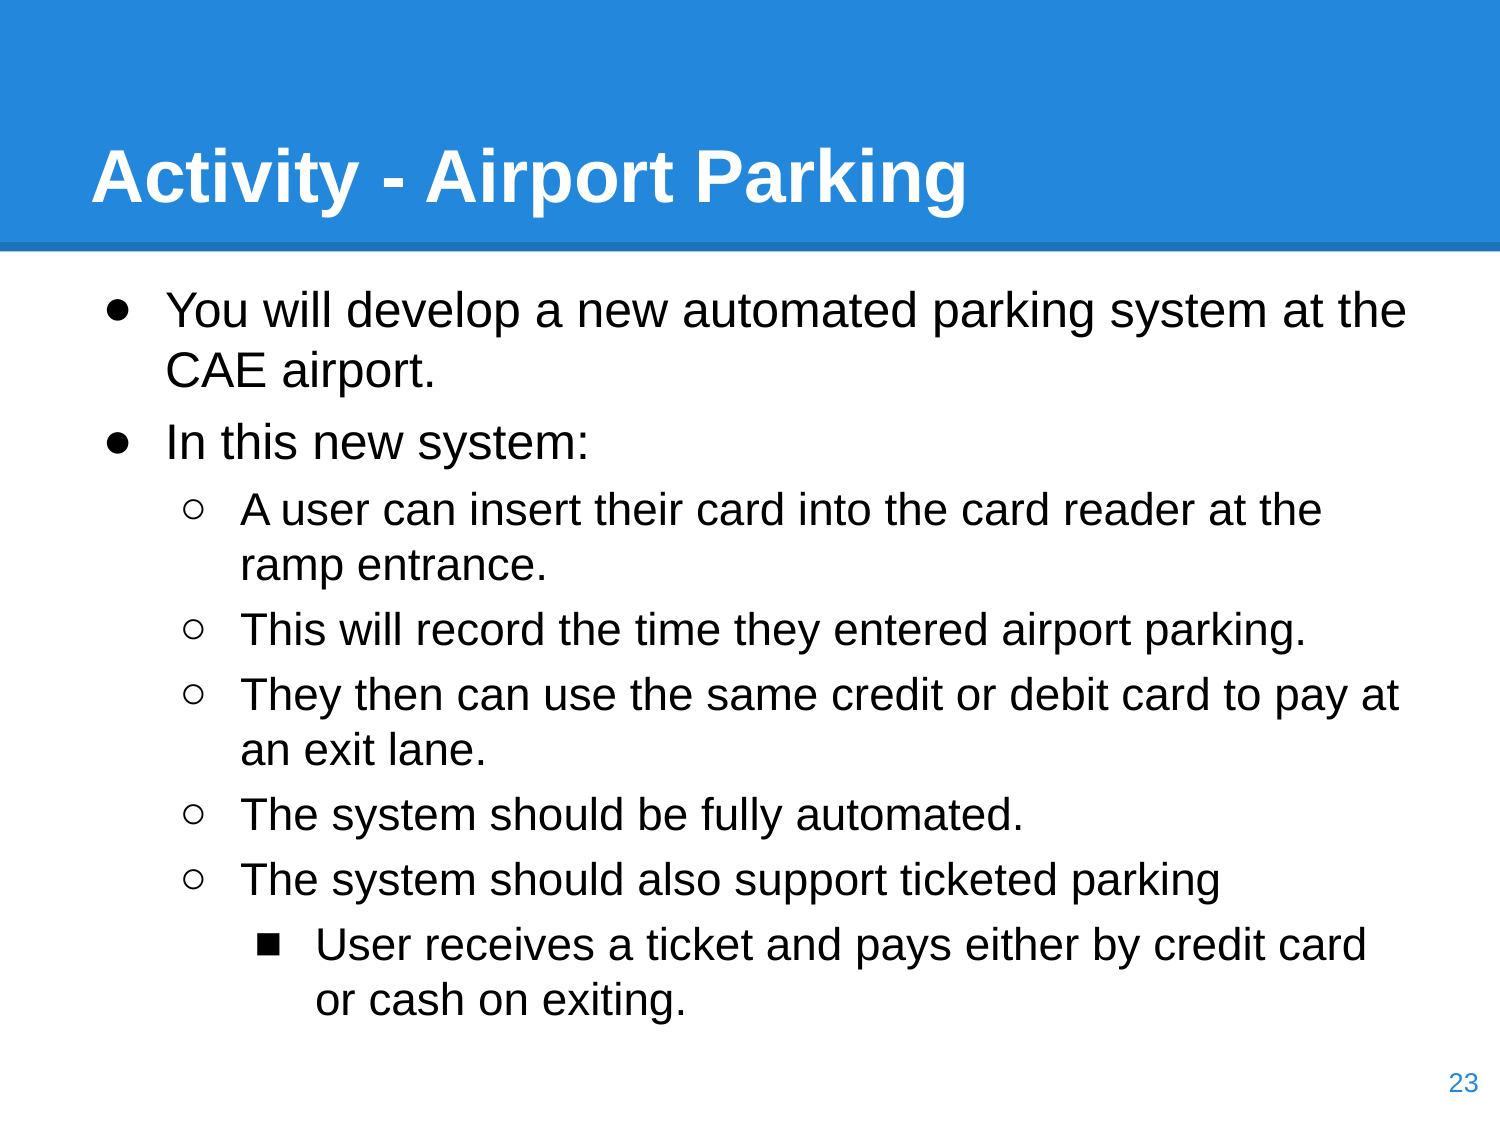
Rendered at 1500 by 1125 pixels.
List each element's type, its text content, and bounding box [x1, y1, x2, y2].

list You will develop a new automated parking system at the CAE airport. In this new system: A user can insert their card into the card reader at the ramp entrance. This will record the time they entered airport parking. They then can use the same credit or debit card to pay at an exit lane. The system should be fully automated. The system should also support ticketed parking User receives a ticket and pays either by credit card or cash on exiting. [75, 262, 1425, 1078]
title Activity - Airport Parking [75, 45, 1425, 233]
slide_number ‹#› [1403, 1038, 1494, 1125]
